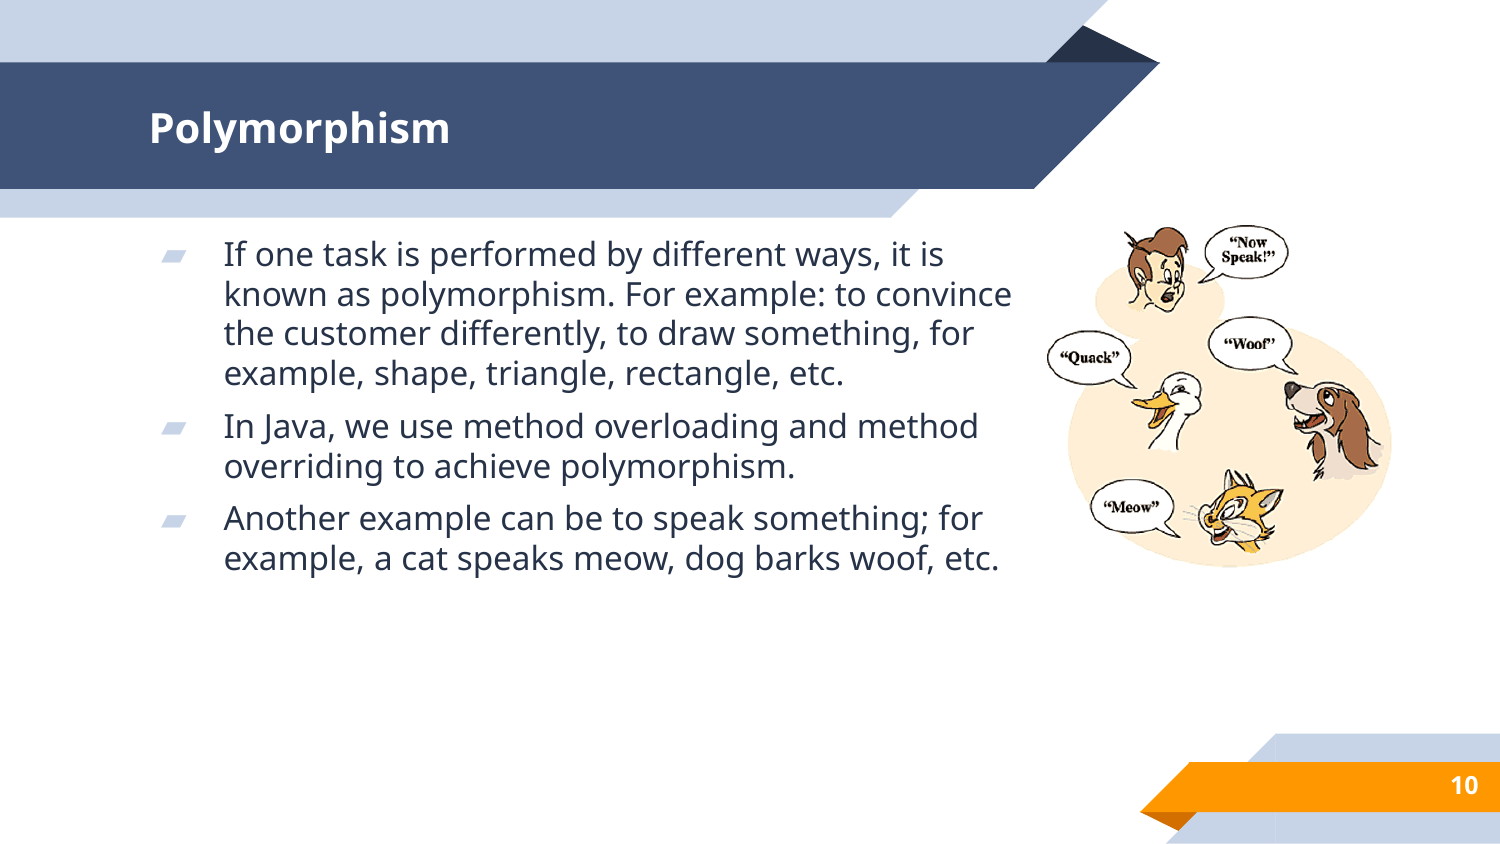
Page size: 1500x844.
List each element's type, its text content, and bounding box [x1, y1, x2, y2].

picture [1034, 217, 1405, 581]
slide_number 10 [1249, 760, 1494, 813]
title Polymorphism [133, 64, 1035, 190]
list If one task is performed by different ways, it is known as polymorphism. For example: to convince the customer differently, to draw something, for example, shape, triangle, rectangle, etc. In Java, we use method overloading and method overriding to achieve polymorphism. Another example can be to speak something; for example, a cat speaks meow, dog barks woof, etc. [133, 217, 1035, 734]
